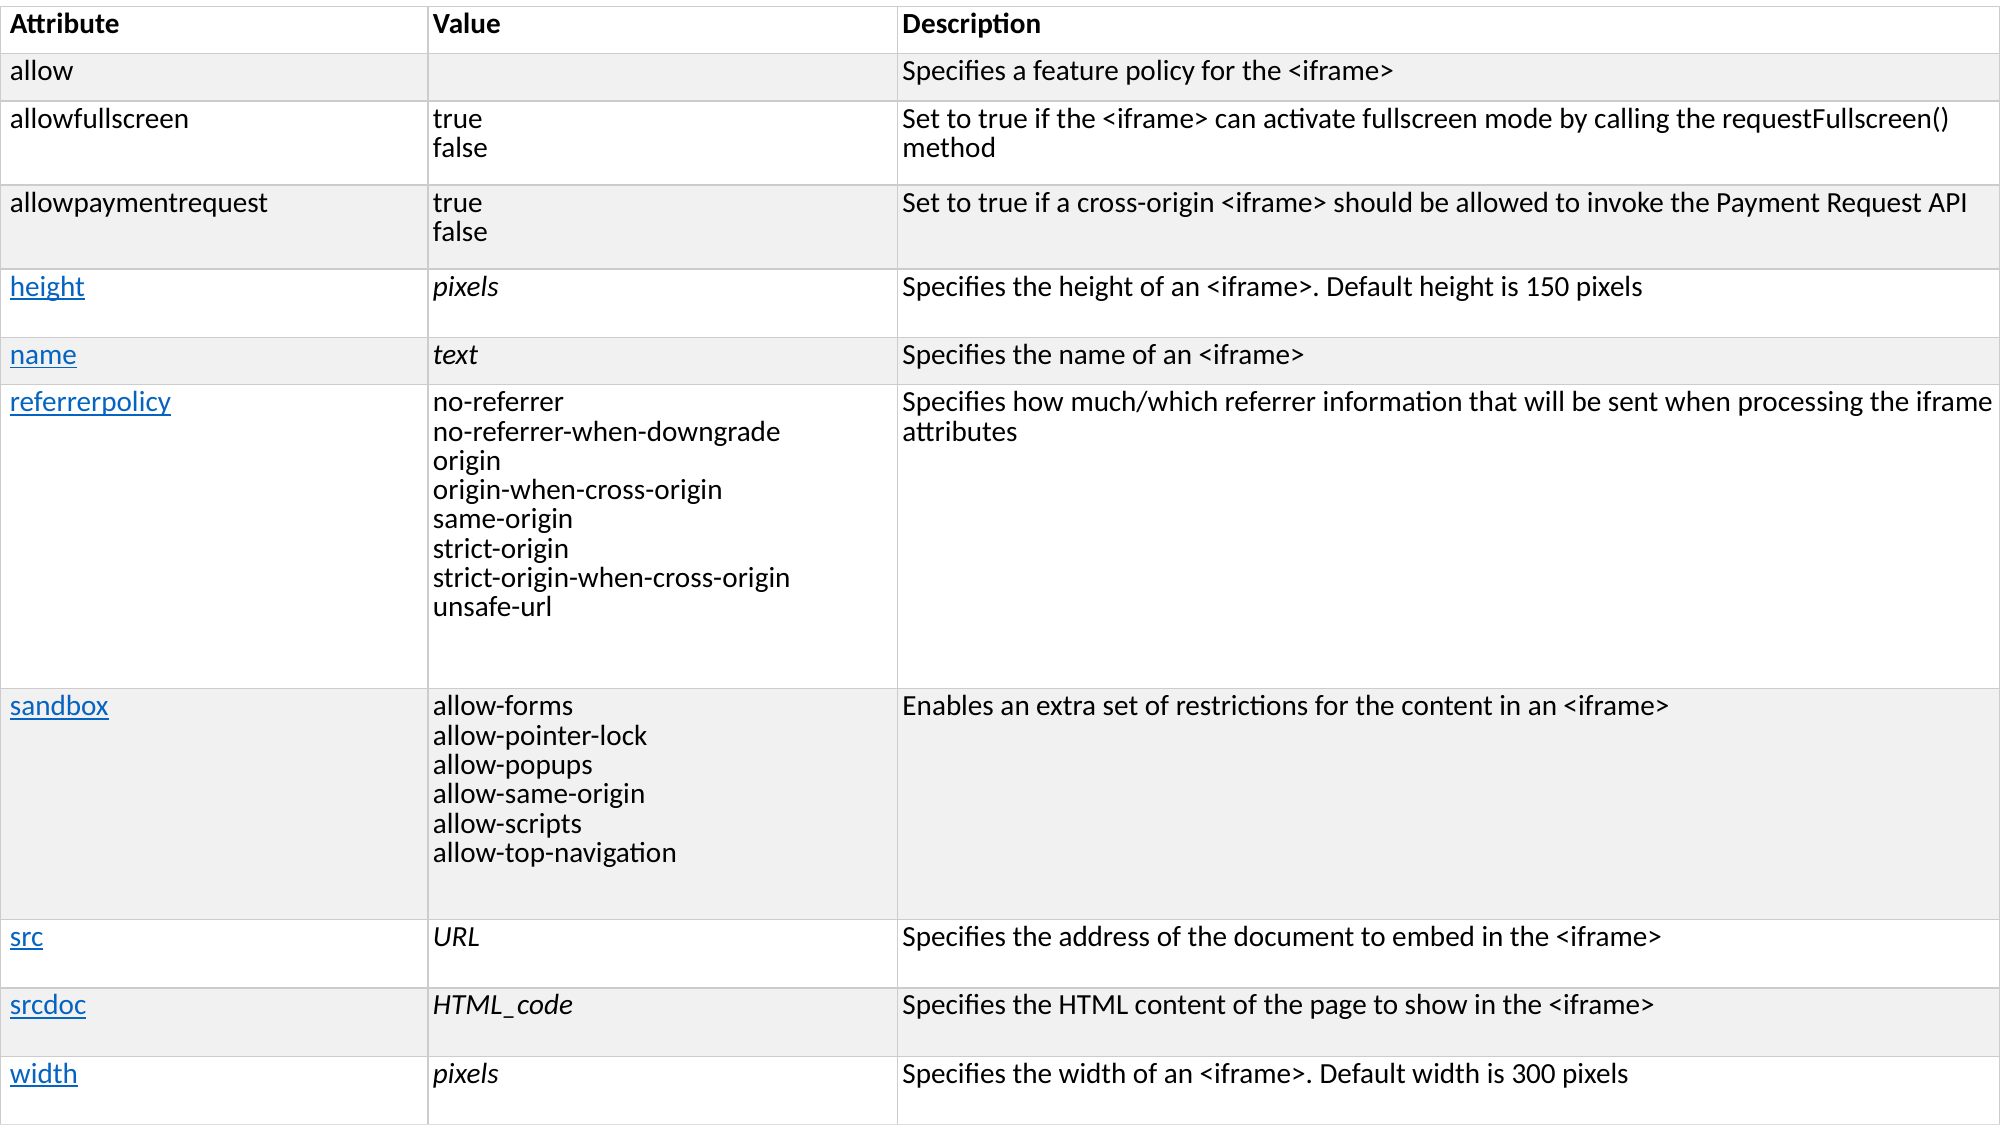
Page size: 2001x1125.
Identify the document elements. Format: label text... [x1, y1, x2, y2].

table_cell allow-forms allow-pointer-lock allow-popups allow-same-origin allow-scripts allow-top-navigation [429, 689, 897, 919]
table_cell pixels [429, 1057, 897, 1124]
table_cell height [1, 270, 427, 337]
table_cell srcdoc [1, 989, 427, 1056]
table_cell Specifies the address of the document to embed in the <iframe> [898, 920, 1999, 987]
table_cell true false [429, 186, 897, 268]
table_cell Set to true if the <iframe> can activate fullscreen mode by calling the requestFullscreen() method [898, 102, 1999, 184]
table_cell Specifies how much/which referrer information that will be sent when processing the iframe attributes [898, 385, 1999, 688]
table_cell allowpaymentrequest [1, 186, 427, 268]
table_cell text [429, 338, 897, 384]
table_cell Set to true if a cross-origin <iframe> should be allowed to invoke the Payment Request API [898, 186, 1999, 268]
table_cell allowfullscreen [1, 102, 427, 184]
table_cell pixels [429, 270, 897, 337]
table_cell allow [1, 54, 427, 100]
table_cell HTML_code [429, 989, 897, 1056]
table_cell no-referrer no-referrer-when-downgrade origin origin-when-cross-origin same-origin strict-origin strict-origin-when-cross-origin unsafe-url [429, 385, 897, 688]
table_cell Specifies the HTML content of the page to show in the <iframe> [898, 989, 1999, 1056]
table_cell Specifies a feature policy for the <iframe> [898, 54, 1999, 100]
table_cell [429, 54, 897, 100]
table_header Value [429, 7, 897, 53]
table_cell width [1, 1057, 427, 1124]
table_header Attribute [1, 7, 427, 53]
table_cell Specifies the width of an <iframe>. Default width is 300 pixels [898, 1057, 1999, 1124]
table_cell Specifies the height of an <iframe>. Default height is 150 pixels [898, 270, 1999, 337]
table_cell URL [429, 920, 897, 987]
table_cell name [1, 338, 427, 384]
table_cell sandbox [1, 689, 427, 919]
table_cell true false [429, 102, 897, 184]
table_cell src [1, 920, 427, 987]
table_header Description [898, 7, 1999, 53]
table_cell Enables an extra set of restrictions for the content in an <iframe> [898, 689, 1999, 919]
table_cell Specifies the name of an <iframe> [898, 338, 1999, 384]
table_cell referrerpolicy [1, 385, 427, 688]
